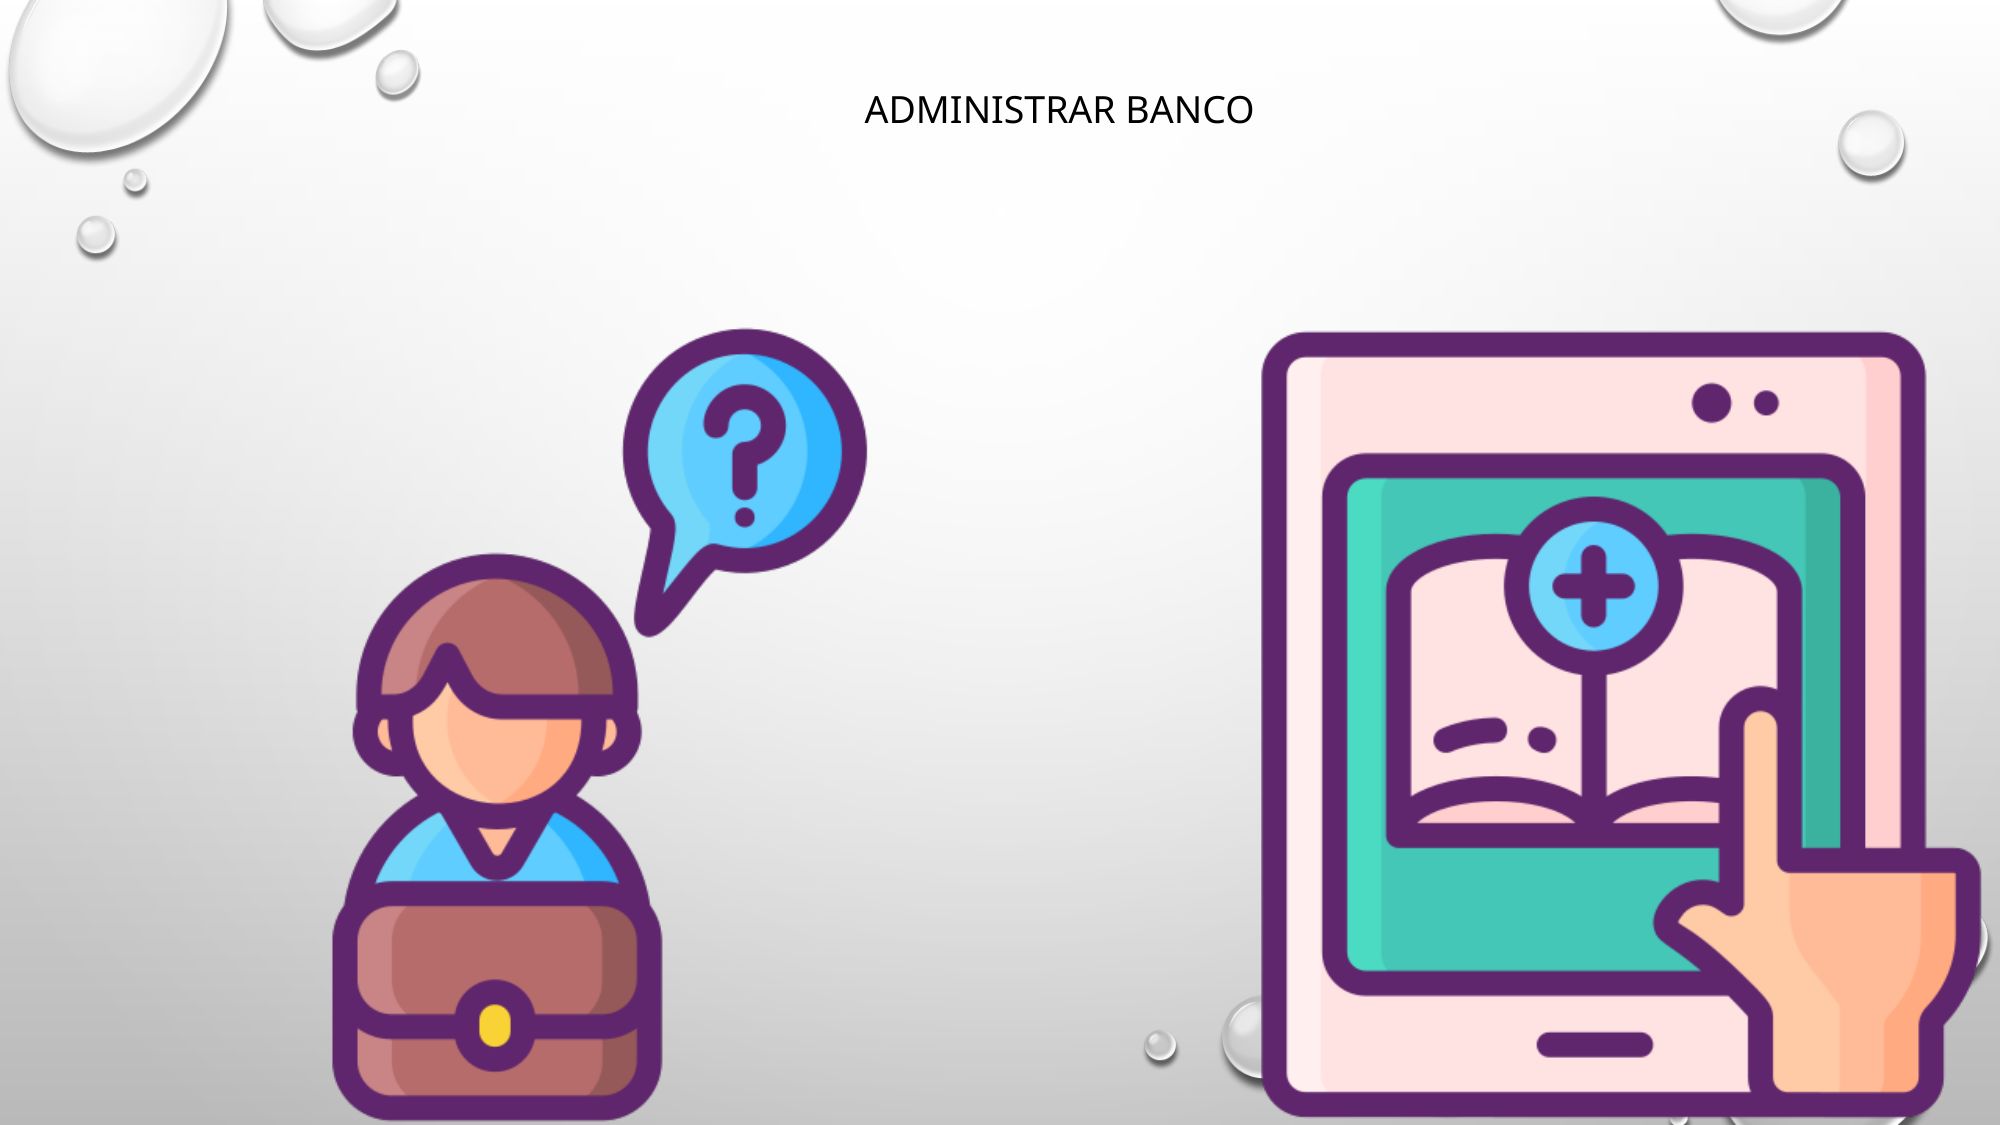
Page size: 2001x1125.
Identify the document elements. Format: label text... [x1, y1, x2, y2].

text_box ADMINISTRAR BANCO [384, 78, 1735, 138]
picture [0, 0, 2000, 1125]
